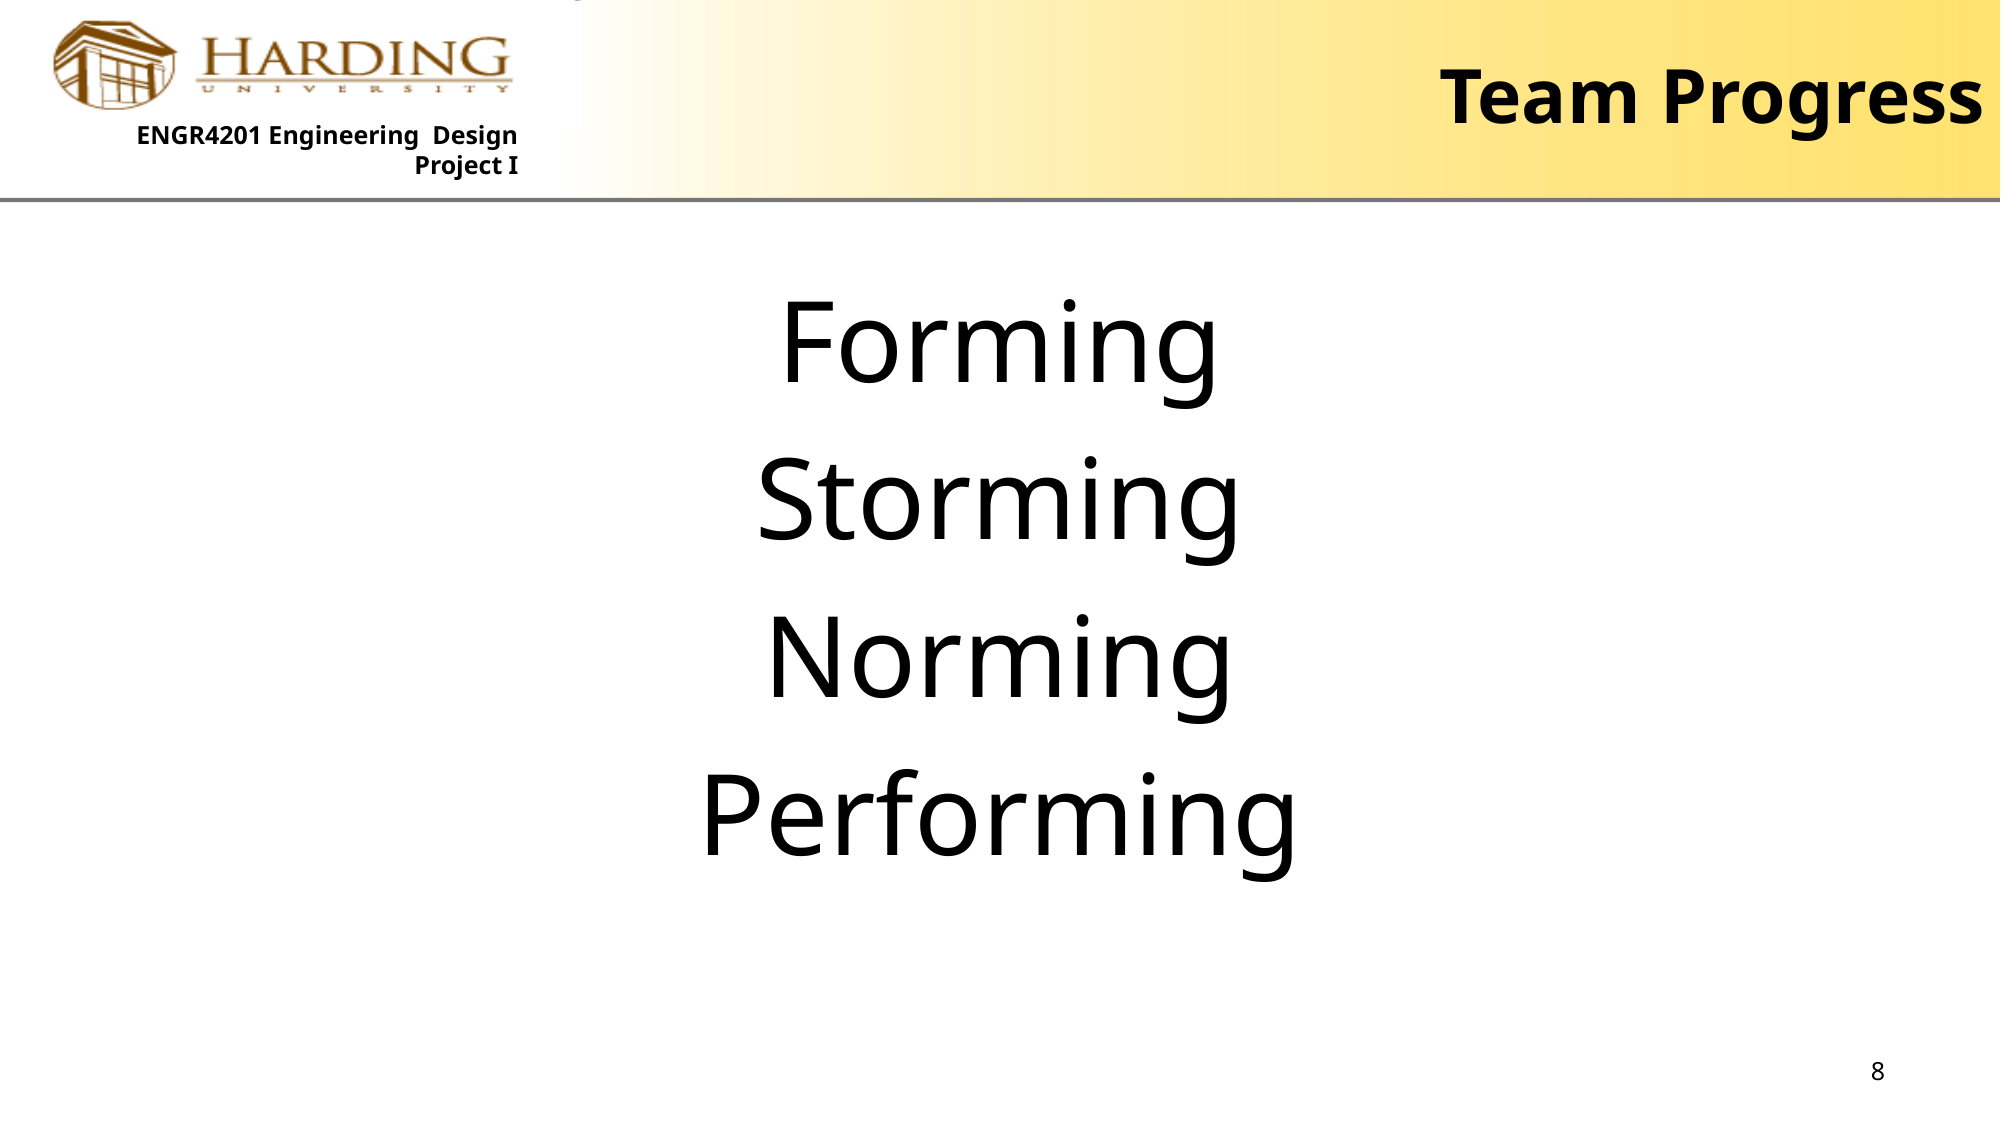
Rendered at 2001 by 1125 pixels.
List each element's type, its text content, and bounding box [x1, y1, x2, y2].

title Team Progress [533, 0, 2000, 188]
picture [0, 0, 533, 129]
slide_number 8 [1433, 1042, 1900, 1103]
list Forming Storming Norming Performing [99, 262, 1900, 1005]
